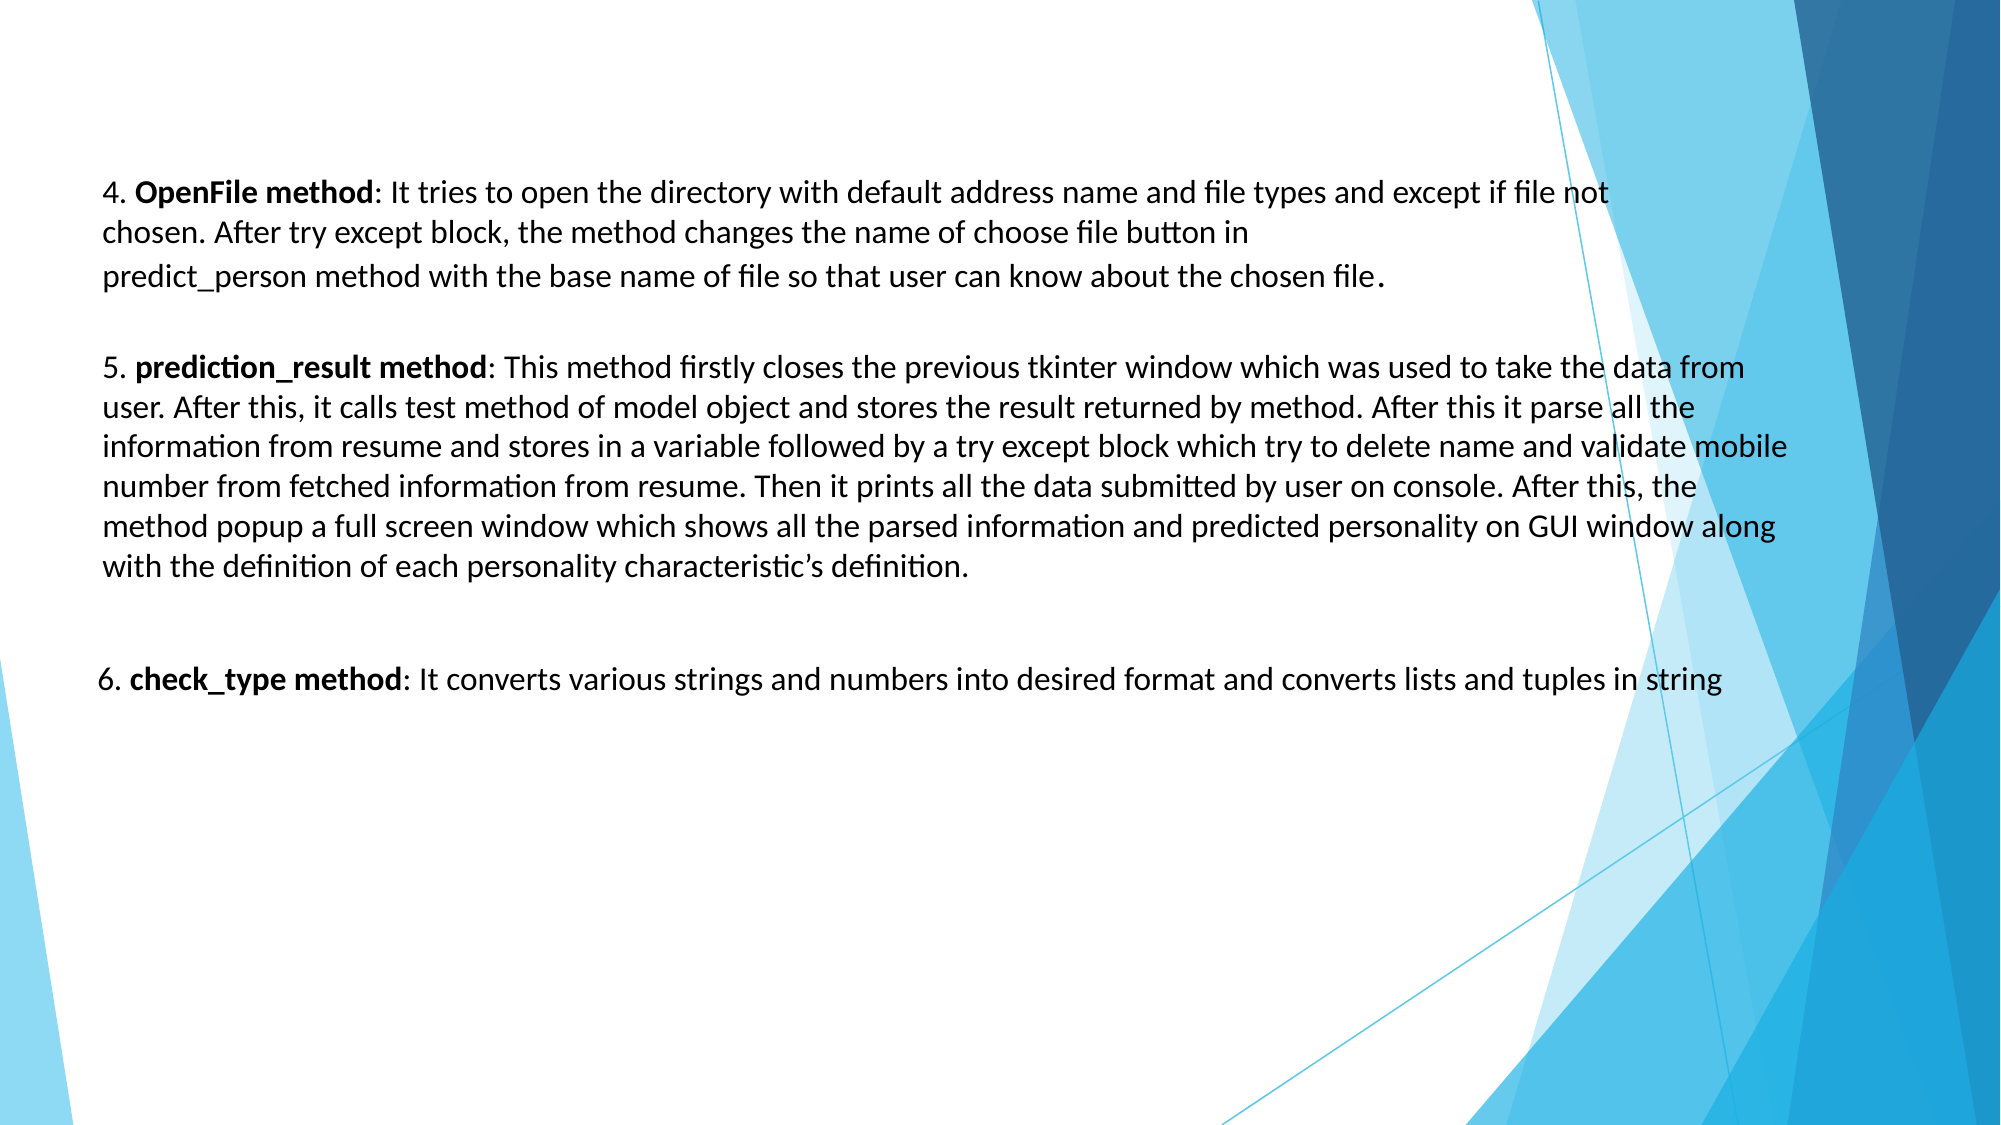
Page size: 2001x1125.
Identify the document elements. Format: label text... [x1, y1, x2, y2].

text_box 6. check_type method: It converts various strings and numbers into desired format and converts lists and tuples in string [74, 649, 1800, 705]
text_box 5. prediction_result method: This method firstly closes the previous tkinter window which was used to take the data from user. After this, it calls test method of model object and stores the result returned by method. After this it parse all the information from resume and stores in a variable followed by a try except block which try to delete name and validate mobile number from fetched information from resume. Then it prints all the data submitted by user on console. After this, the method popup a full screen window which shows all the parsed information and predicted personality on GUI window along with the definition of each personality characteristic’s definition. [87, 337, 1825, 592]
text_box 4. OpenFile method: It tries to open the directory with default address name and file types and except if file not chosen. After try except block, the method changes the name of choose file button in predict_person method with the base name of file so that user can know about the chosen file. [87, 162, 1725, 303]
